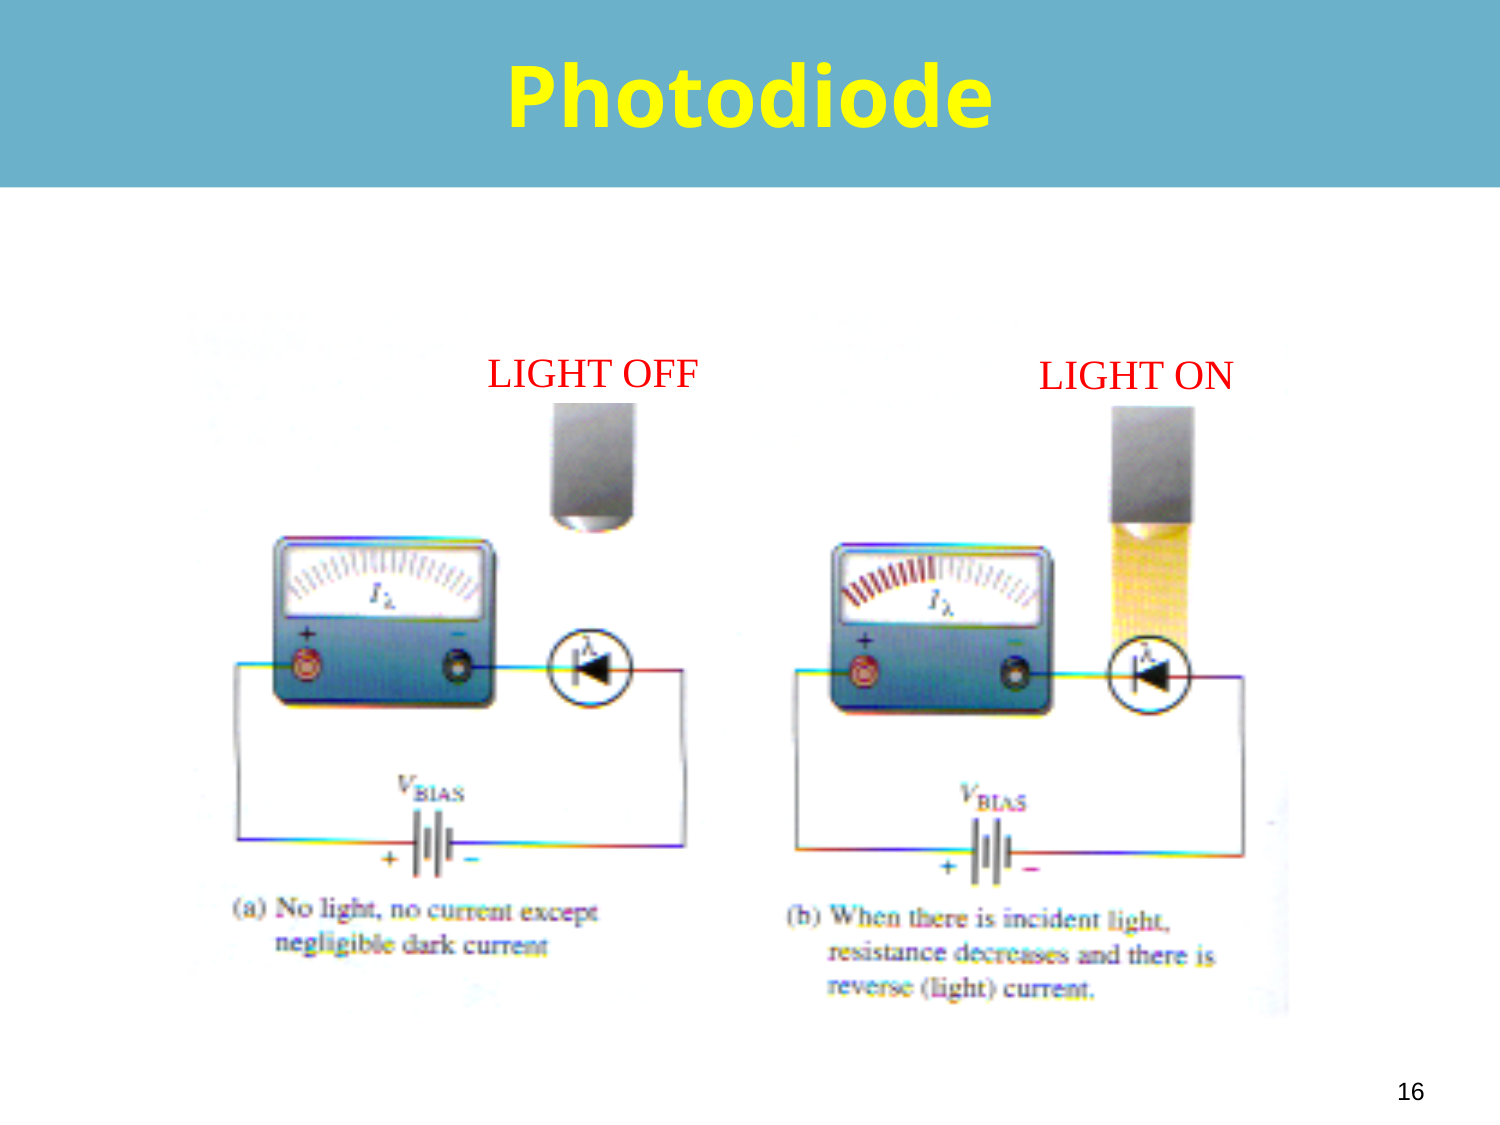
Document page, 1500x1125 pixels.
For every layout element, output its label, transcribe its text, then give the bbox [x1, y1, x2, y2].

slide_number 16 [1299, 1052, 1425, 1113]
text_box Photodiode [0, 0, 1500, 188]
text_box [159, 302, 1323, 1038]
